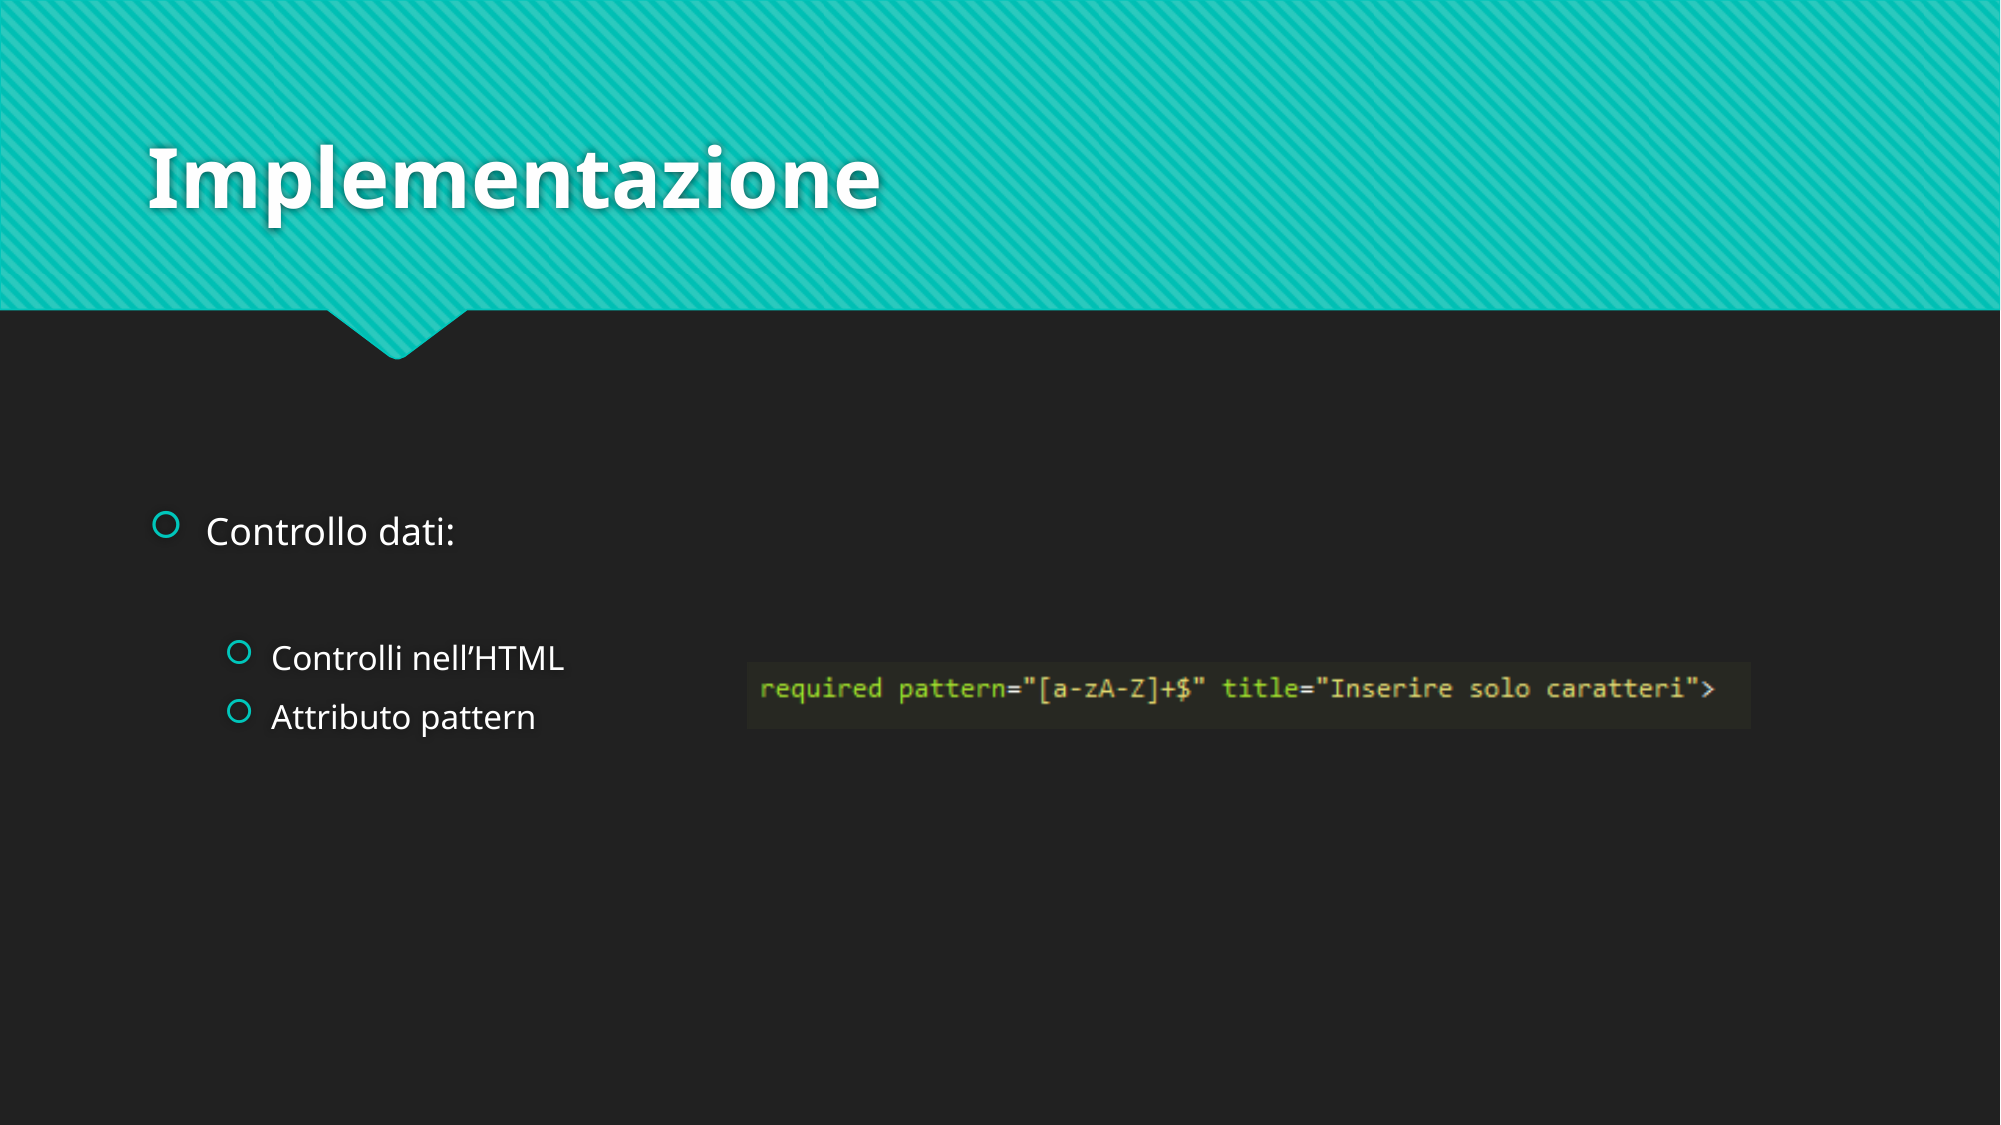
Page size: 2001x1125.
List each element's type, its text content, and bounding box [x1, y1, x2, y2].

title Implementazione [132, 73, 1868, 233]
picture [747, 662, 1751, 729]
list Controllo dati: Controlli nell’HTML Attributo pattern [134, 364, 1866, 962]
